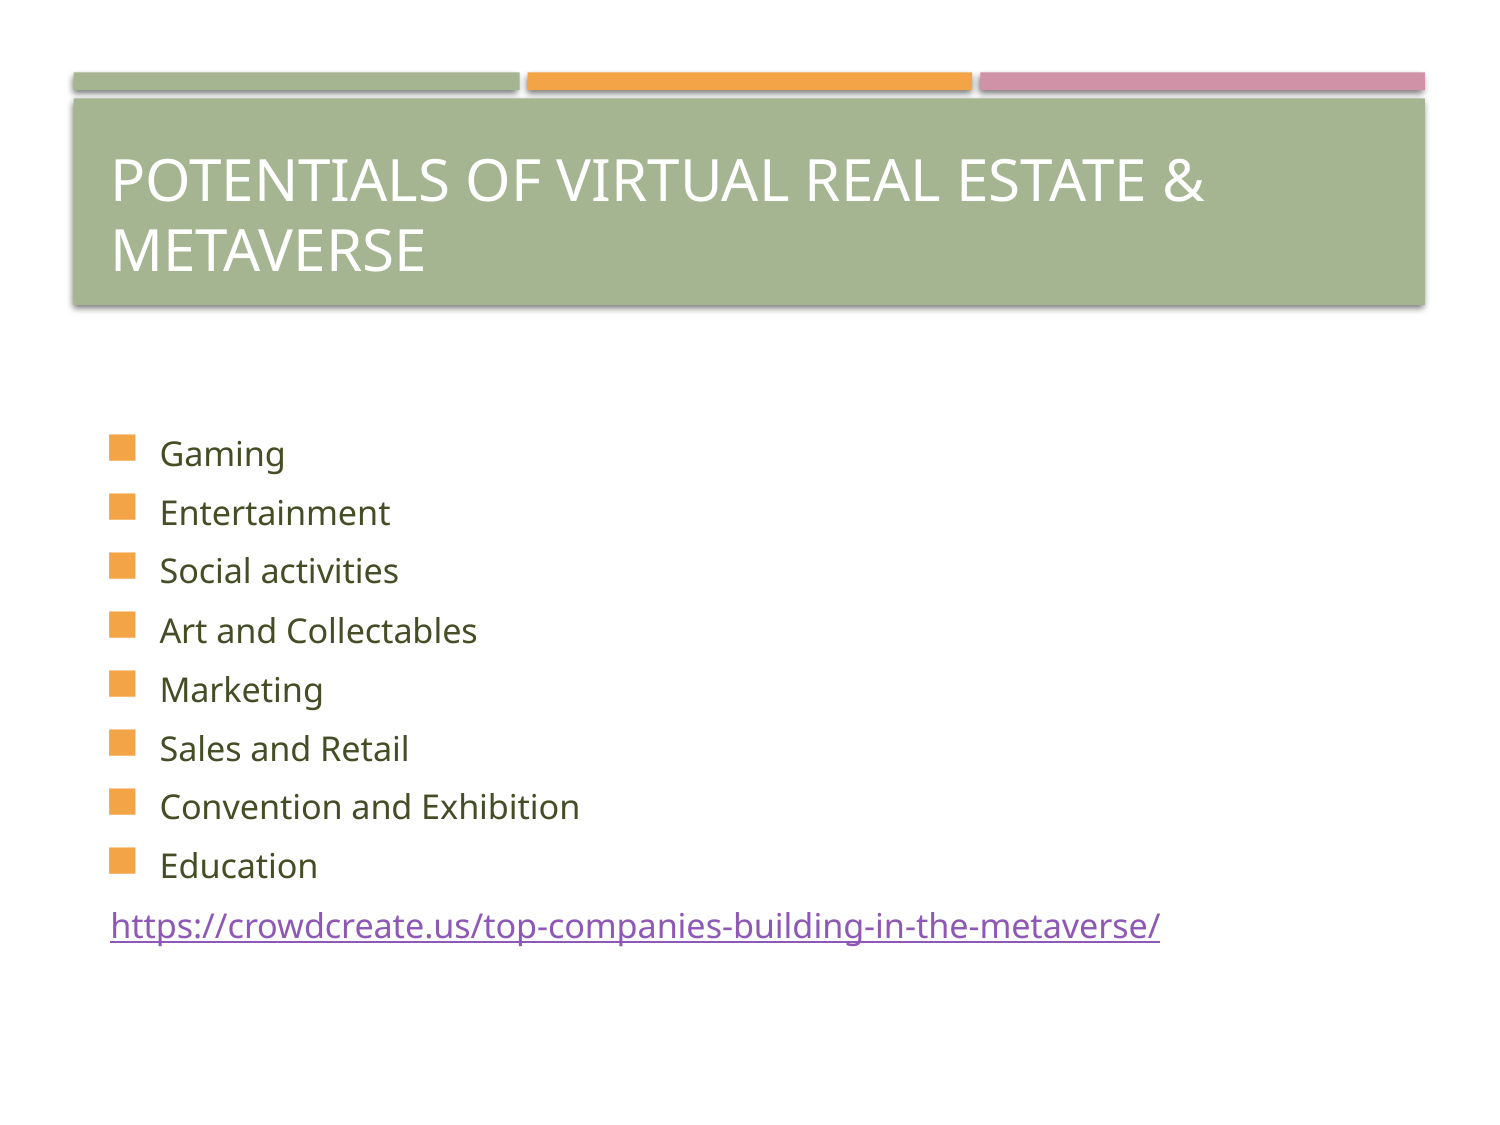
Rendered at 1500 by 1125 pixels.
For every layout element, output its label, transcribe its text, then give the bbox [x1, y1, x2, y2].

list Gaming Entertainment Social activities Art and Collectables Marketing Sales and Retail Convention and Exhibition Education https://crowdcreate.us/top-companies-building-in-the-metaverse/ [95, 365, 1406, 962]
title Potentials of Virtual real estate & Metaverse [95, 112, 1406, 291]
